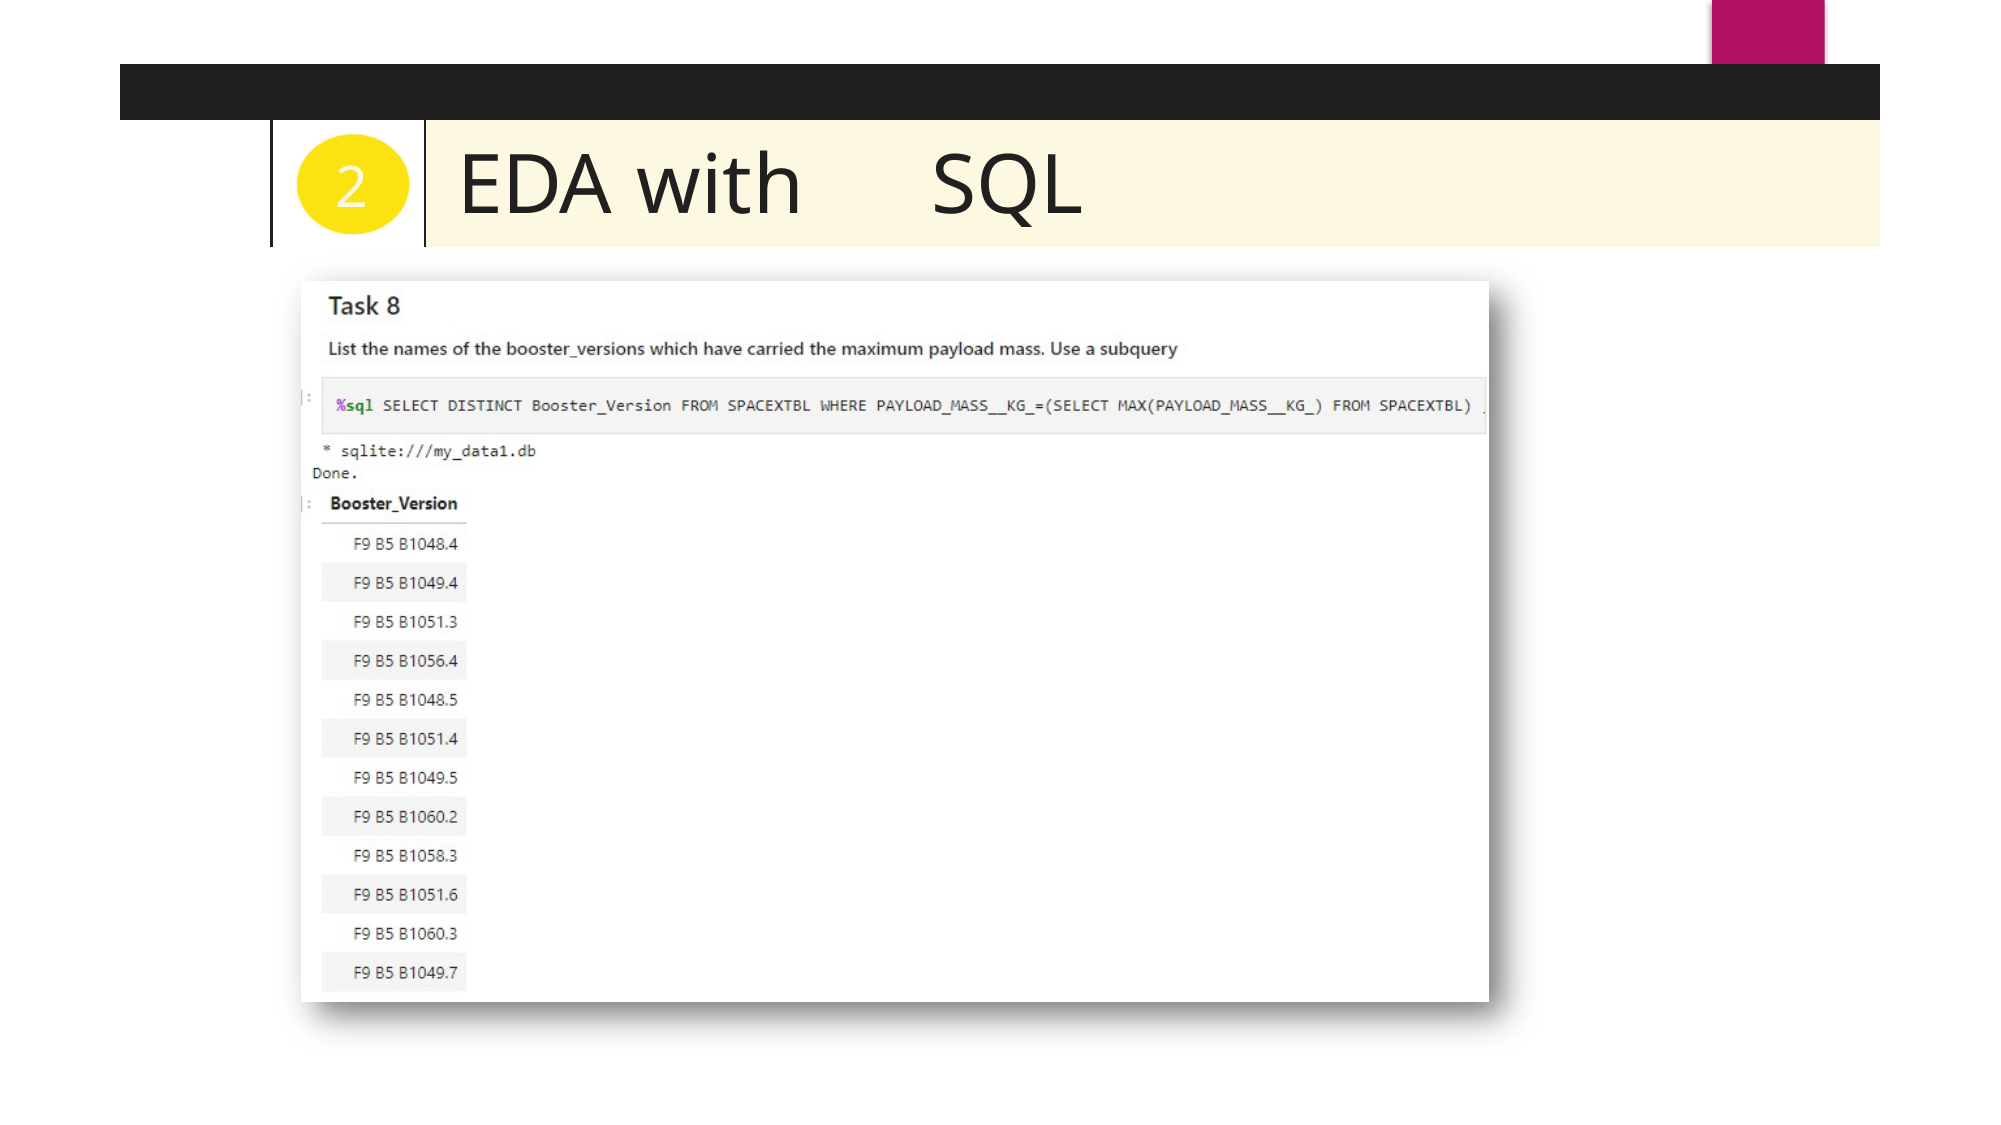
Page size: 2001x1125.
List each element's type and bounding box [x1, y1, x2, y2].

text_box [118, 116, 1882, 249]
table_header [120, 64, 1880, 116]
text_box [266, 246, 1554, 1066]
